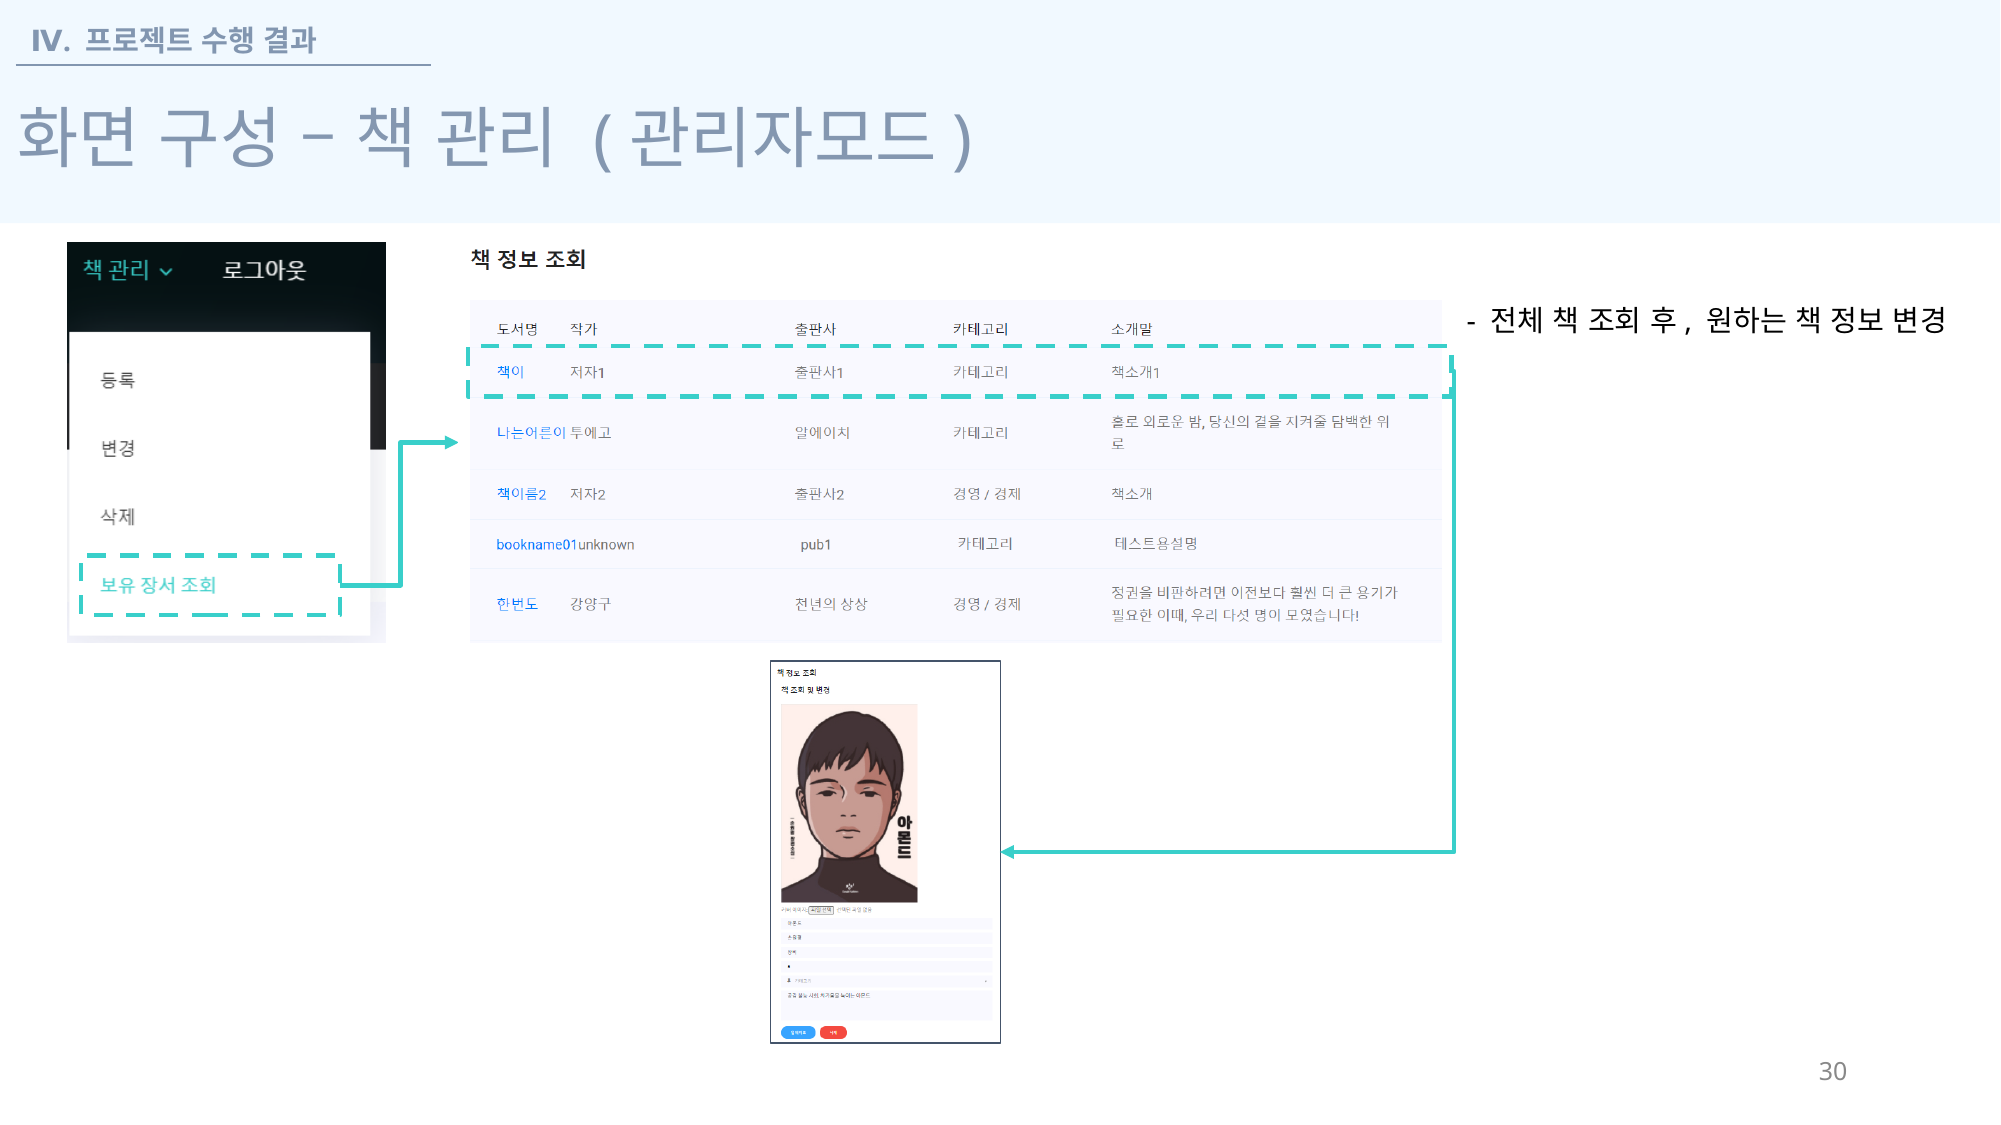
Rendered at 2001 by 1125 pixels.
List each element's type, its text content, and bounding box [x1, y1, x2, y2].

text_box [339, 442, 453, 586]
text_box 화면 구성 – 책 관리 (관리자모드) [2, 88, 988, 184]
text_box Ⅳ. 프로젝트 수행 결과 [15, 14, 431, 64]
slide_number 30 [1412, 1042, 1863, 1103]
picture [770, 661, 1001, 1043]
text_box - 전체 책 조회 후, 원하는 책 정보 변경 [1457, 287, 1984, 616]
picture [67, 242, 386, 643]
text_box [999, 370, 1452, 853]
picture [458, 242, 1452, 643]
text_box [0, 0, 2000, 224]
